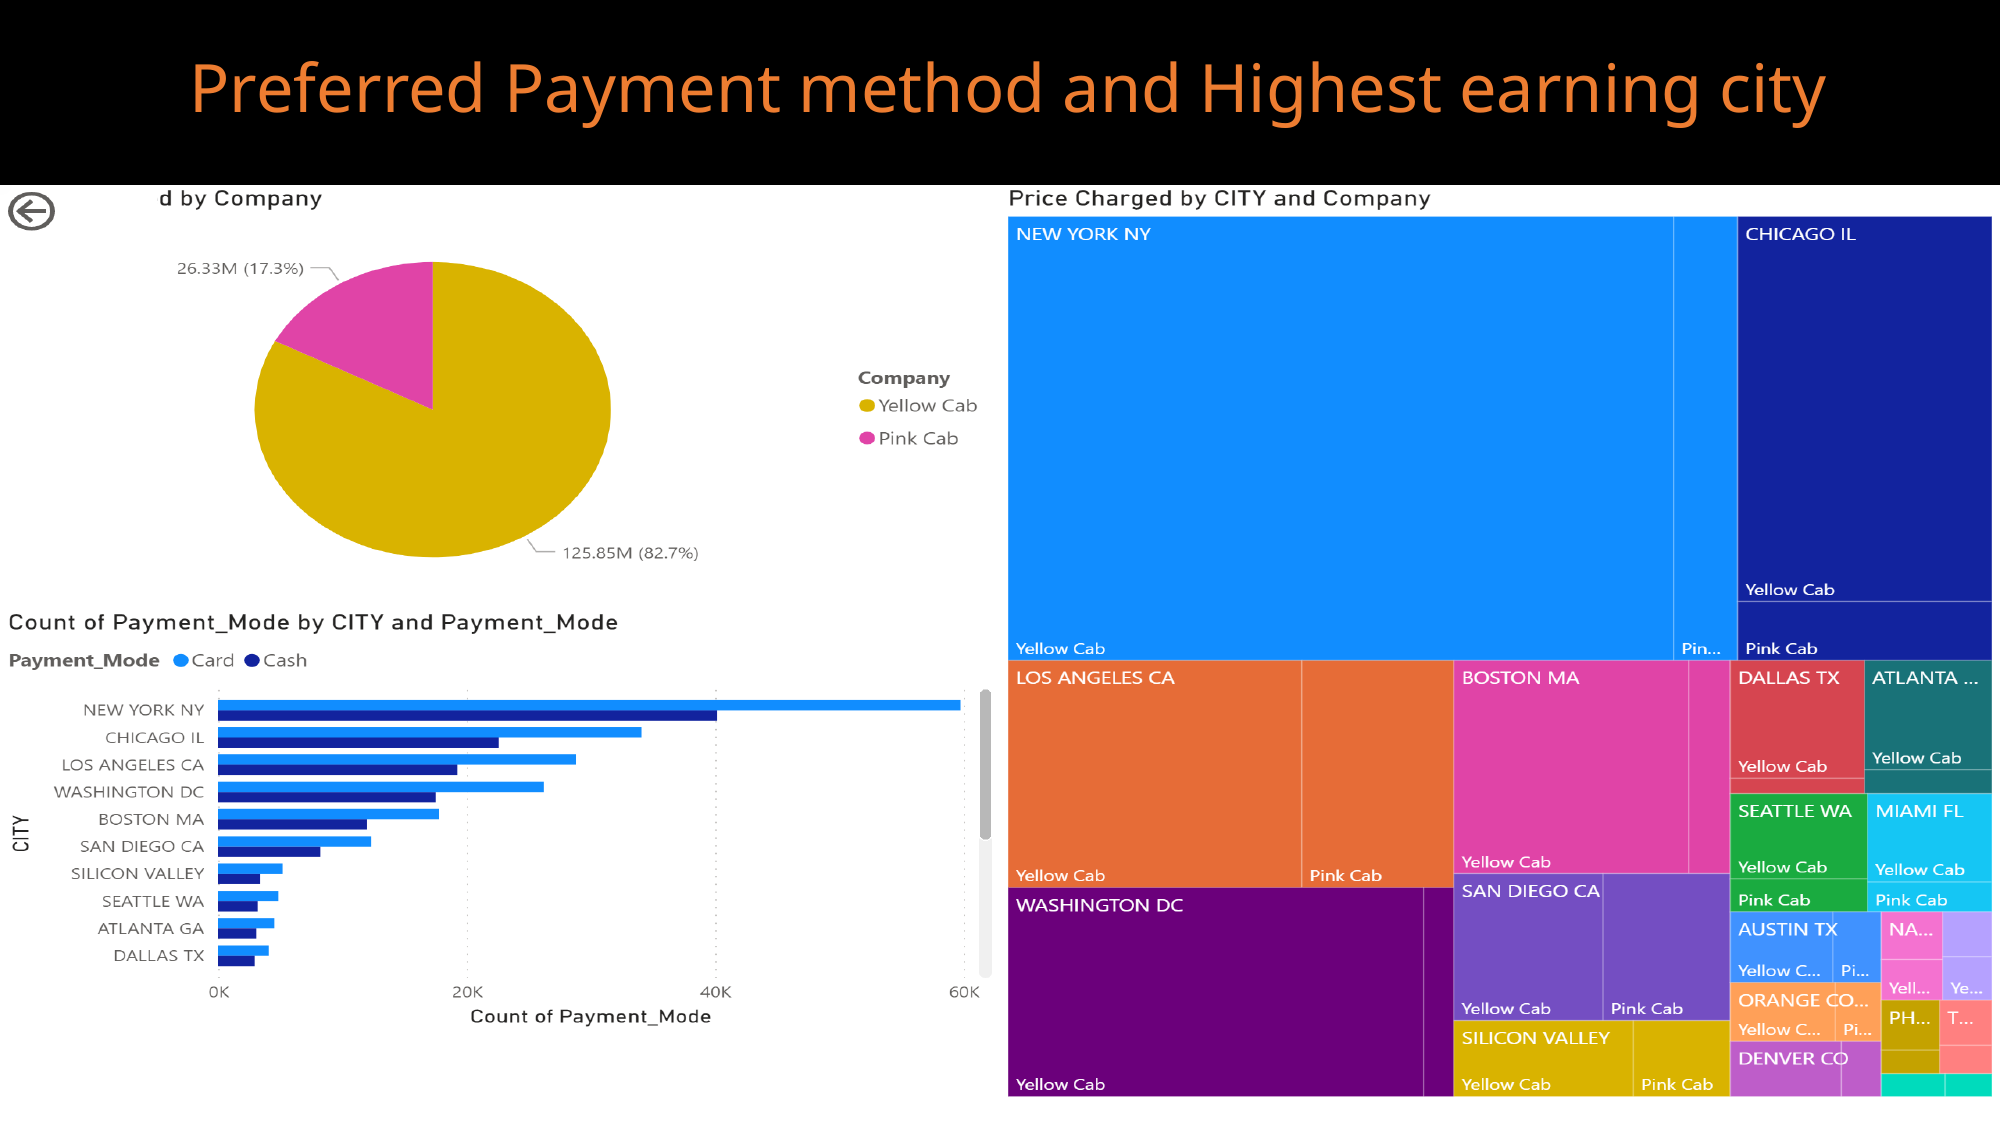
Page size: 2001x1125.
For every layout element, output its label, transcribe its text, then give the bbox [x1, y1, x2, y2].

picture [0, 185, 2000, 1125]
title Preferred Payment method and Highest earning city [0, 0, 2000, 182]
